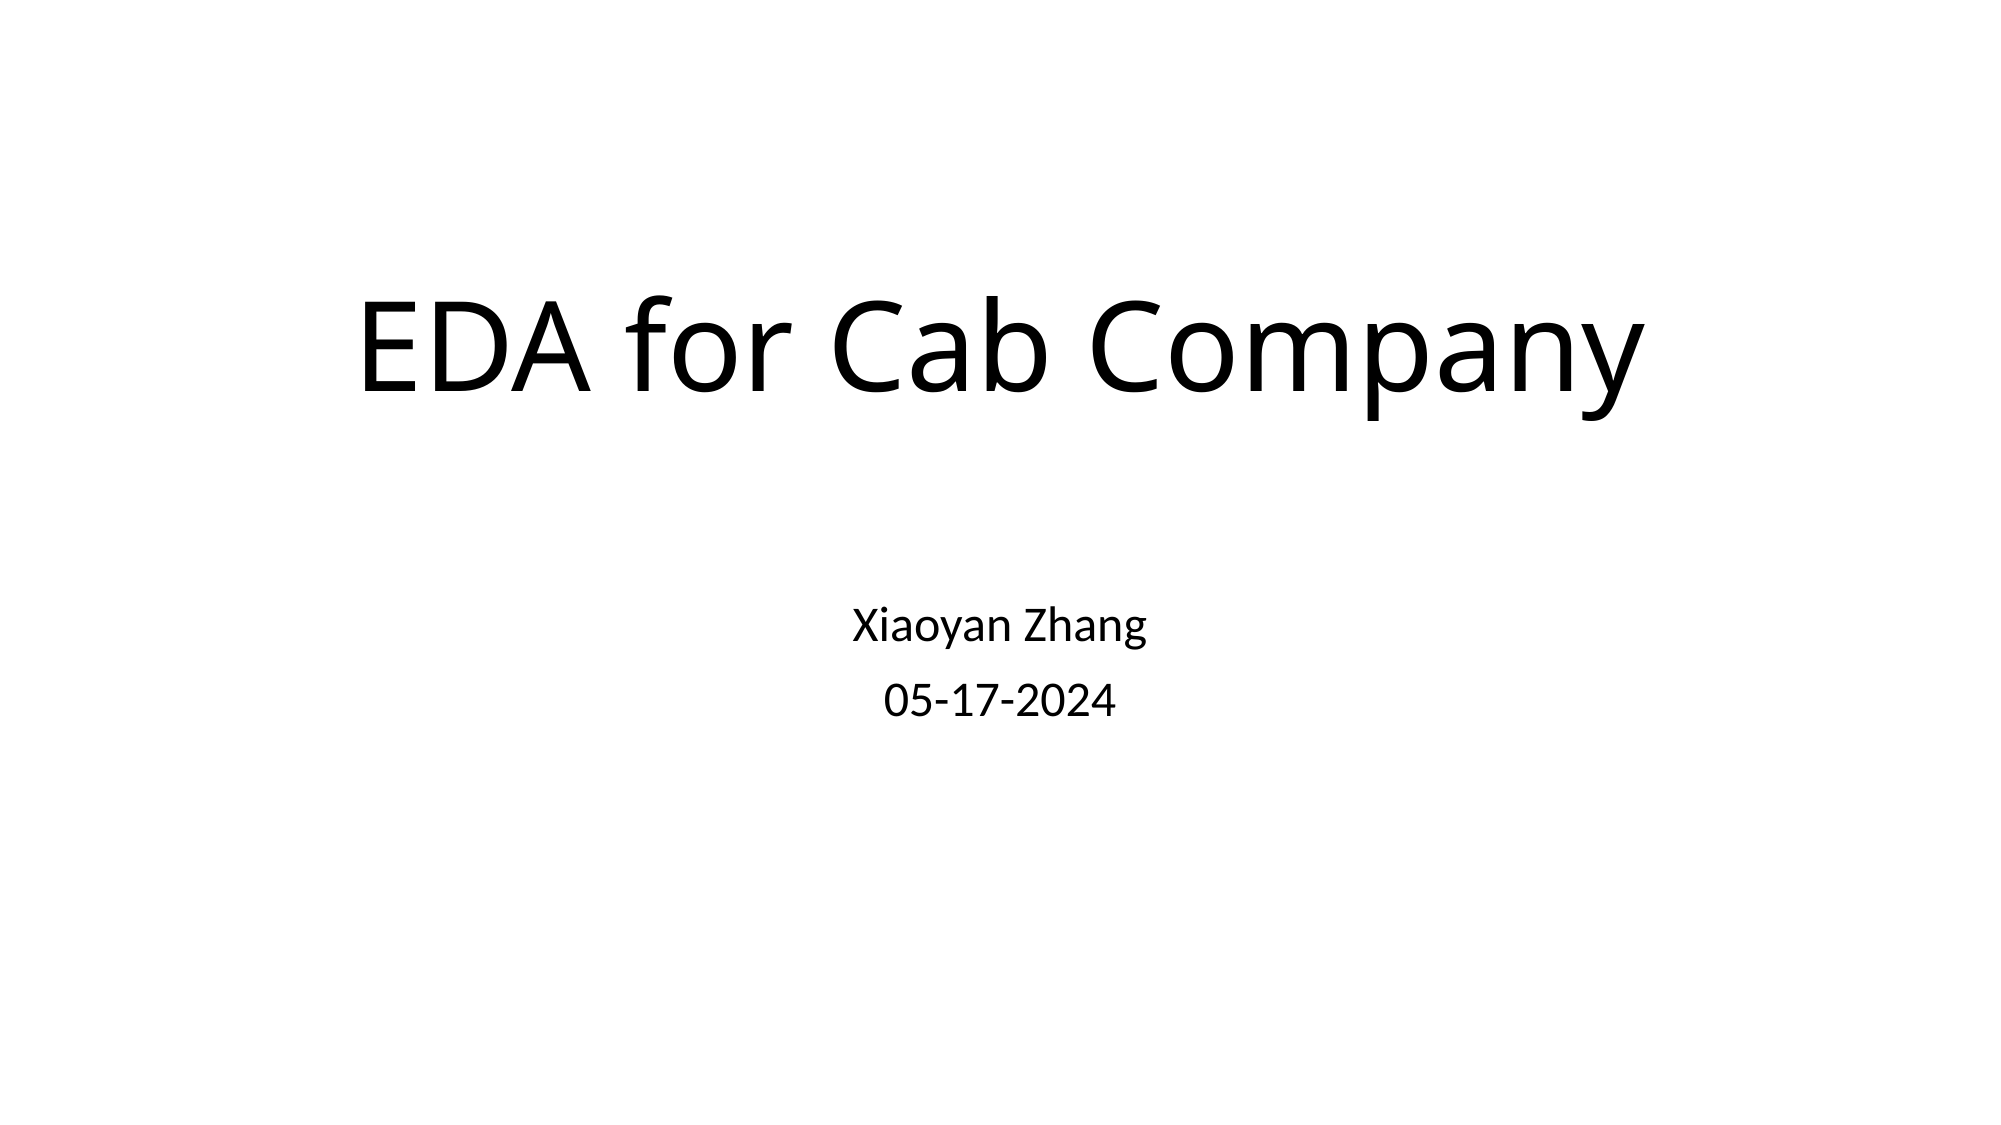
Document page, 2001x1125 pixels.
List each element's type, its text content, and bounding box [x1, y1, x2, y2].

title EDA for Cab Company [249, 184, 1750, 576]
subtitle Xiaoyan Zhang 05-17-2024 [249, 590, 1750, 863]
